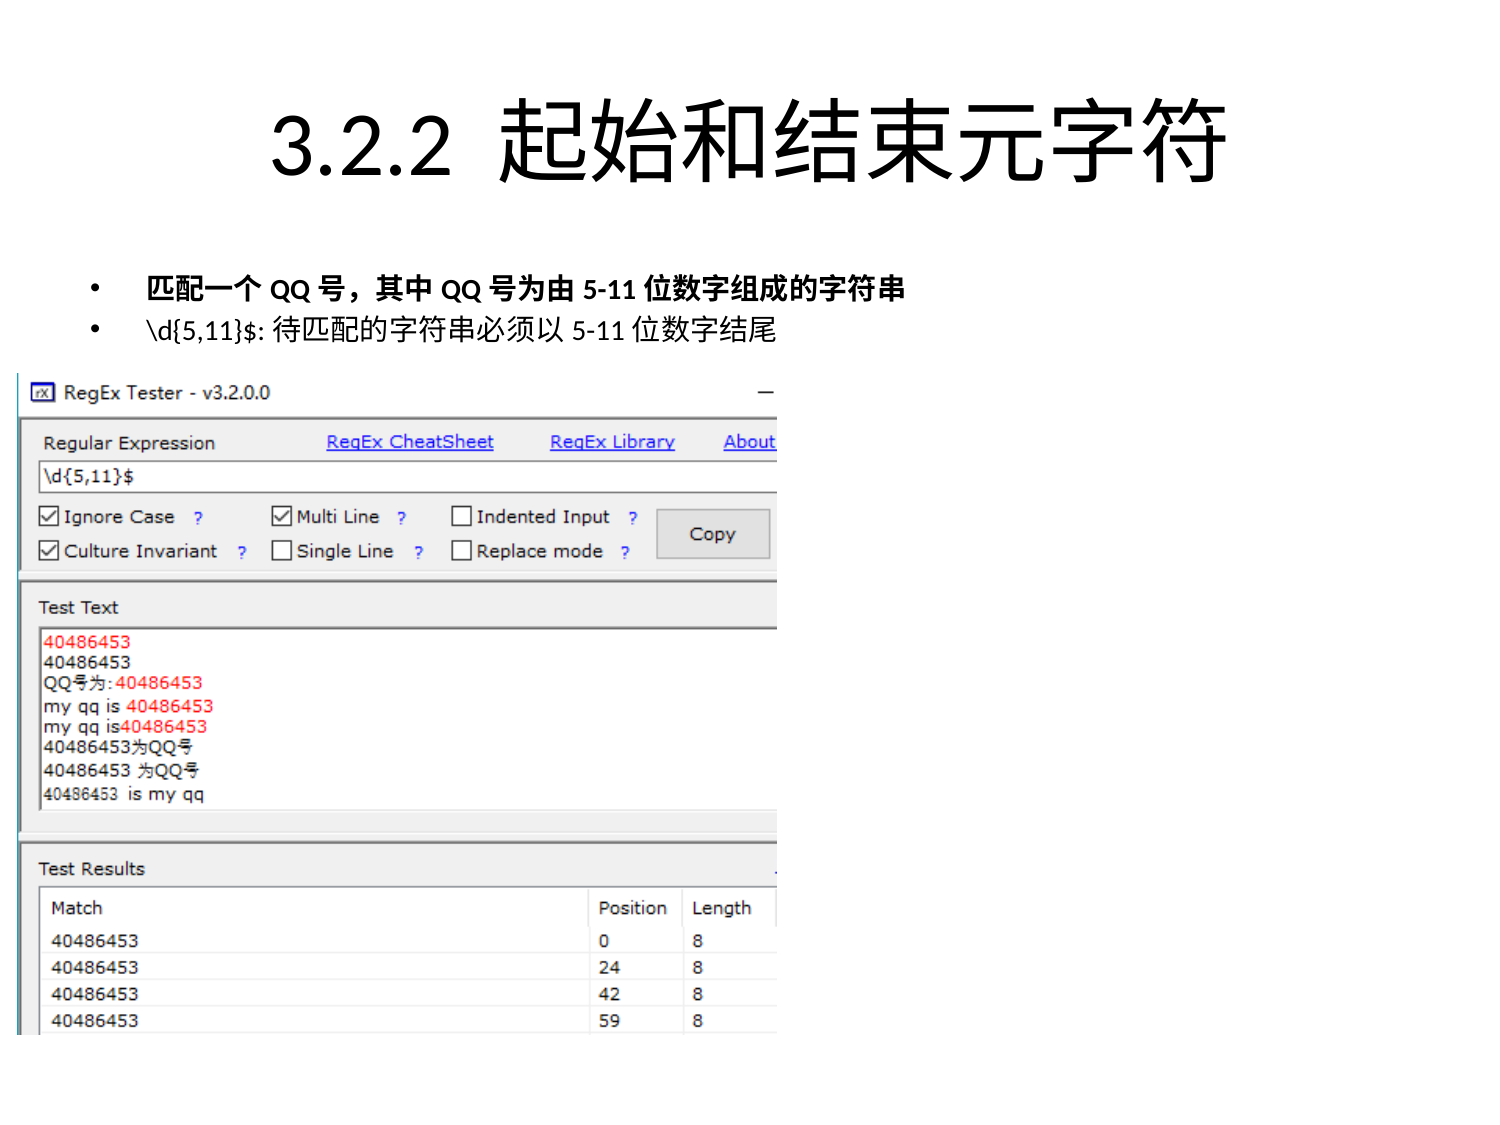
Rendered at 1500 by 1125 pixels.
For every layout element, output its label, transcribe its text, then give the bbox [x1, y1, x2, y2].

list 匹配一个QQ号，其中QQ号为由5-11位数字组成的字符串 \d{5,11}$:待匹配的字符串必须以5-11位数字结尾 [75, 262, 1425, 1005]
title 3.2.2 起始和结束元字符 [75, 45, 1425, 233]
picture [17, 373, 778, 1035]
